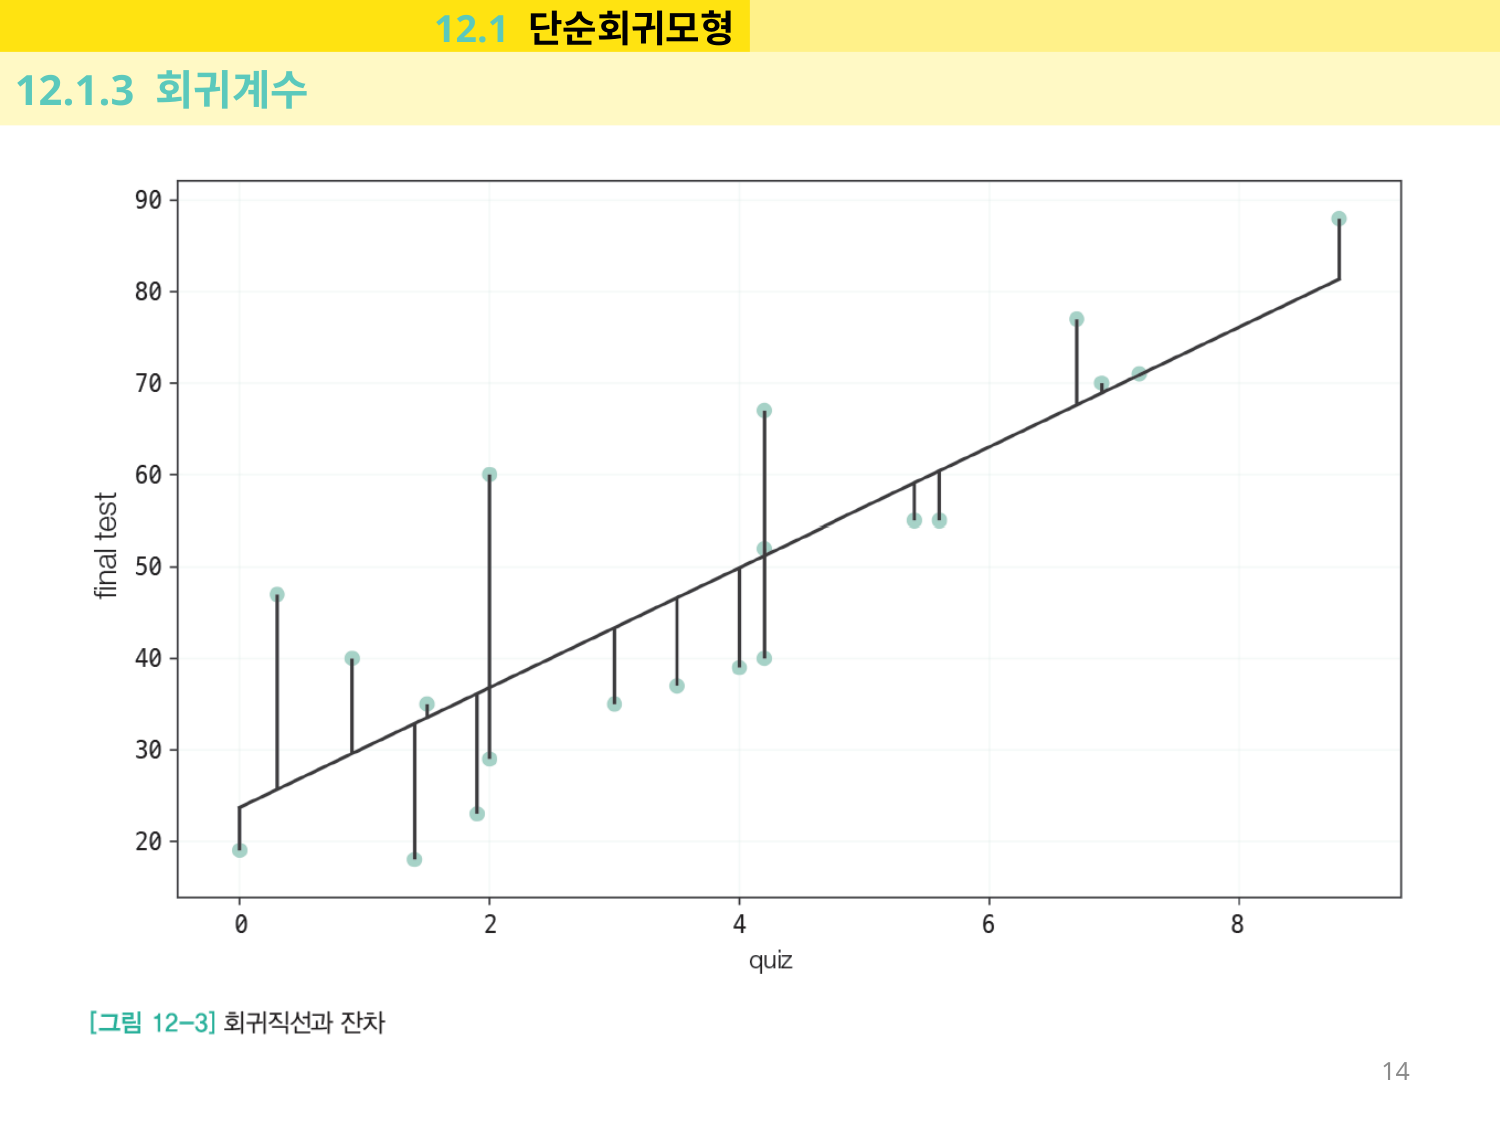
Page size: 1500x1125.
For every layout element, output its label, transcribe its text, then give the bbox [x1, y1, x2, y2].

slide_number 14 [1074, 1042, 1425, 1103]
picture [83, 148, 1417, 1050]
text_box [0, 0, 1500, 126]
